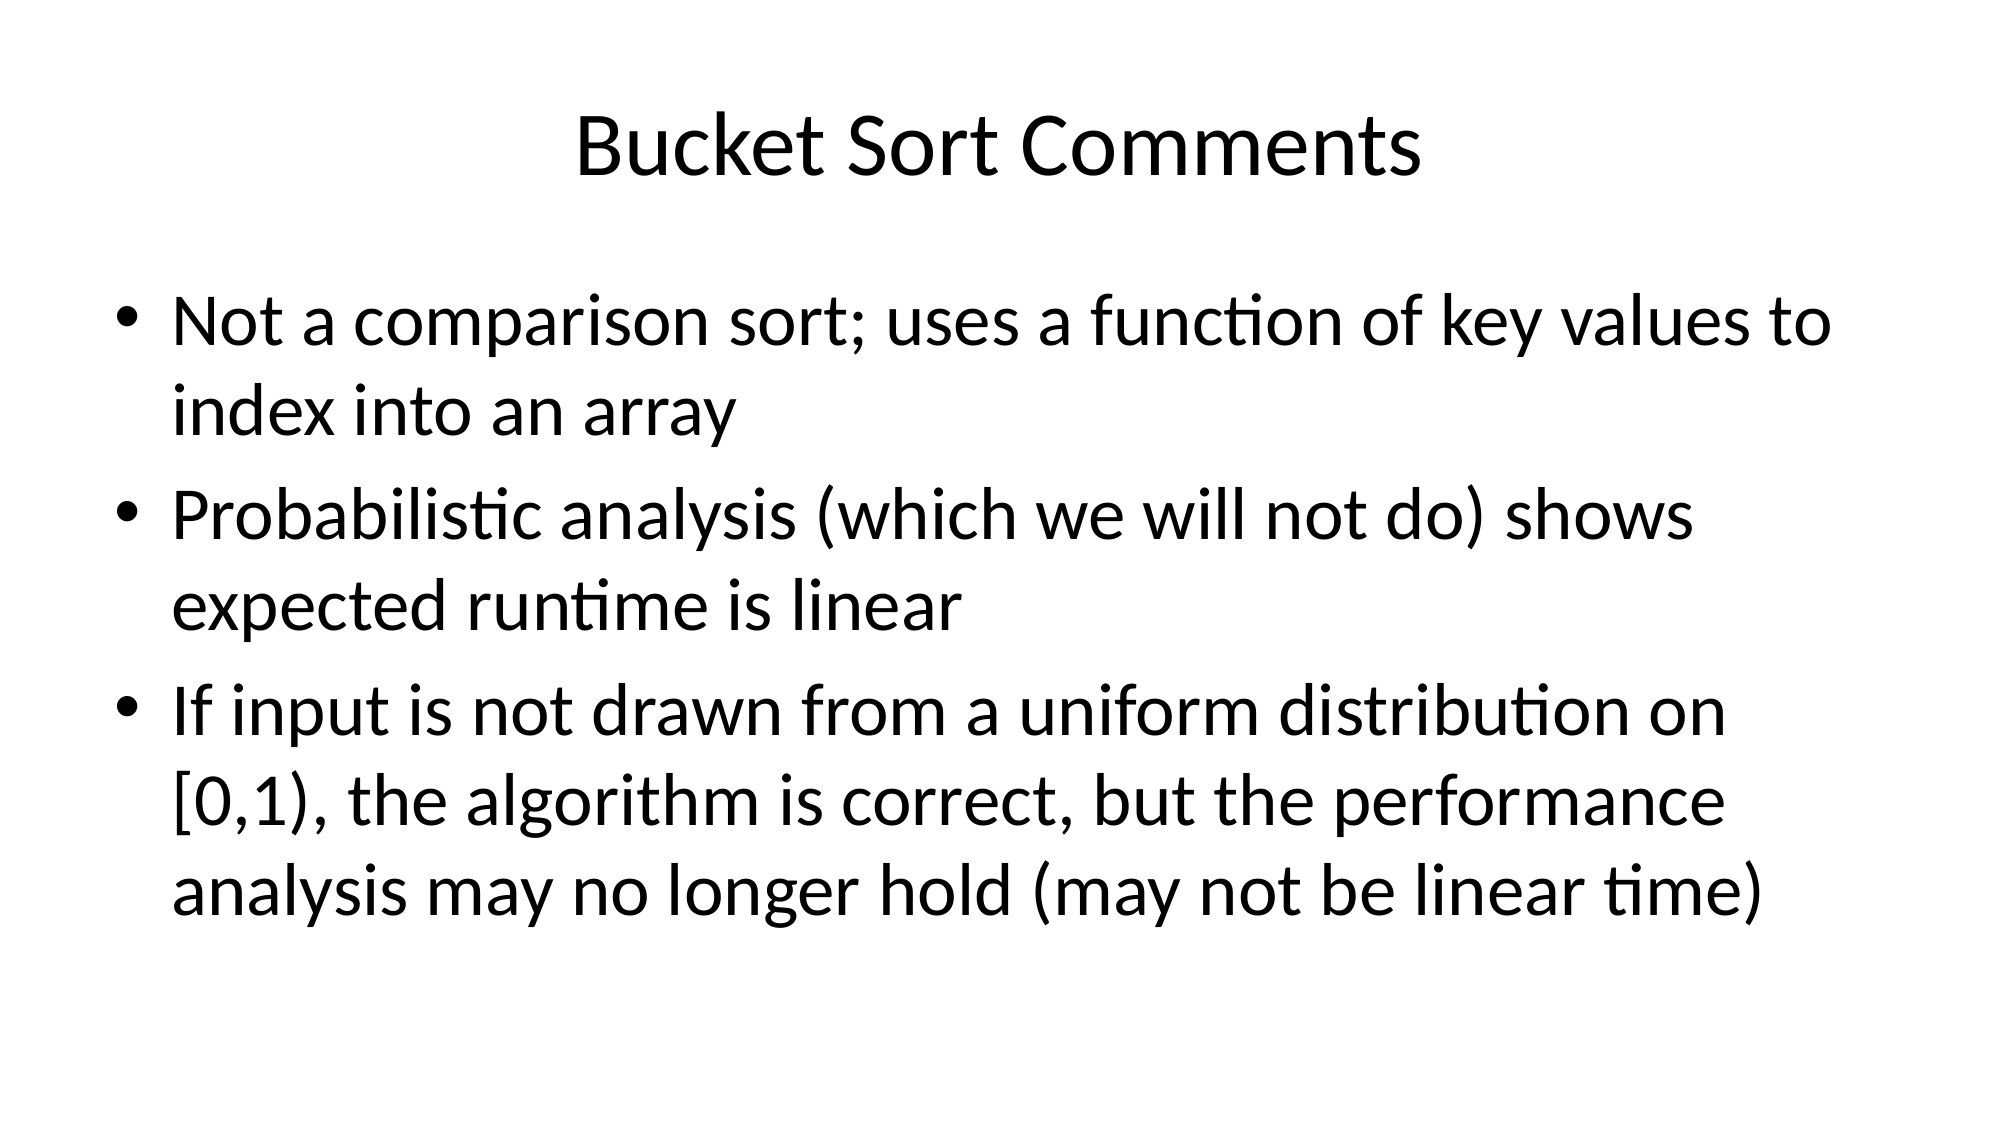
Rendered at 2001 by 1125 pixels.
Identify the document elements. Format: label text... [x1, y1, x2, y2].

list Not a comparison sort; uses a function of key values to index into an array Probabilistic analysis (which we will not do) shows expected runtime is linear If input is not drawn from a uniform distribution on [0,1), the algorithm is correct, but the performance analysis may no longer hold (may not be linear time) [99, 262, 1900, 1005]
title Bucket Sort Comments [99, 45, 1900, 233]
